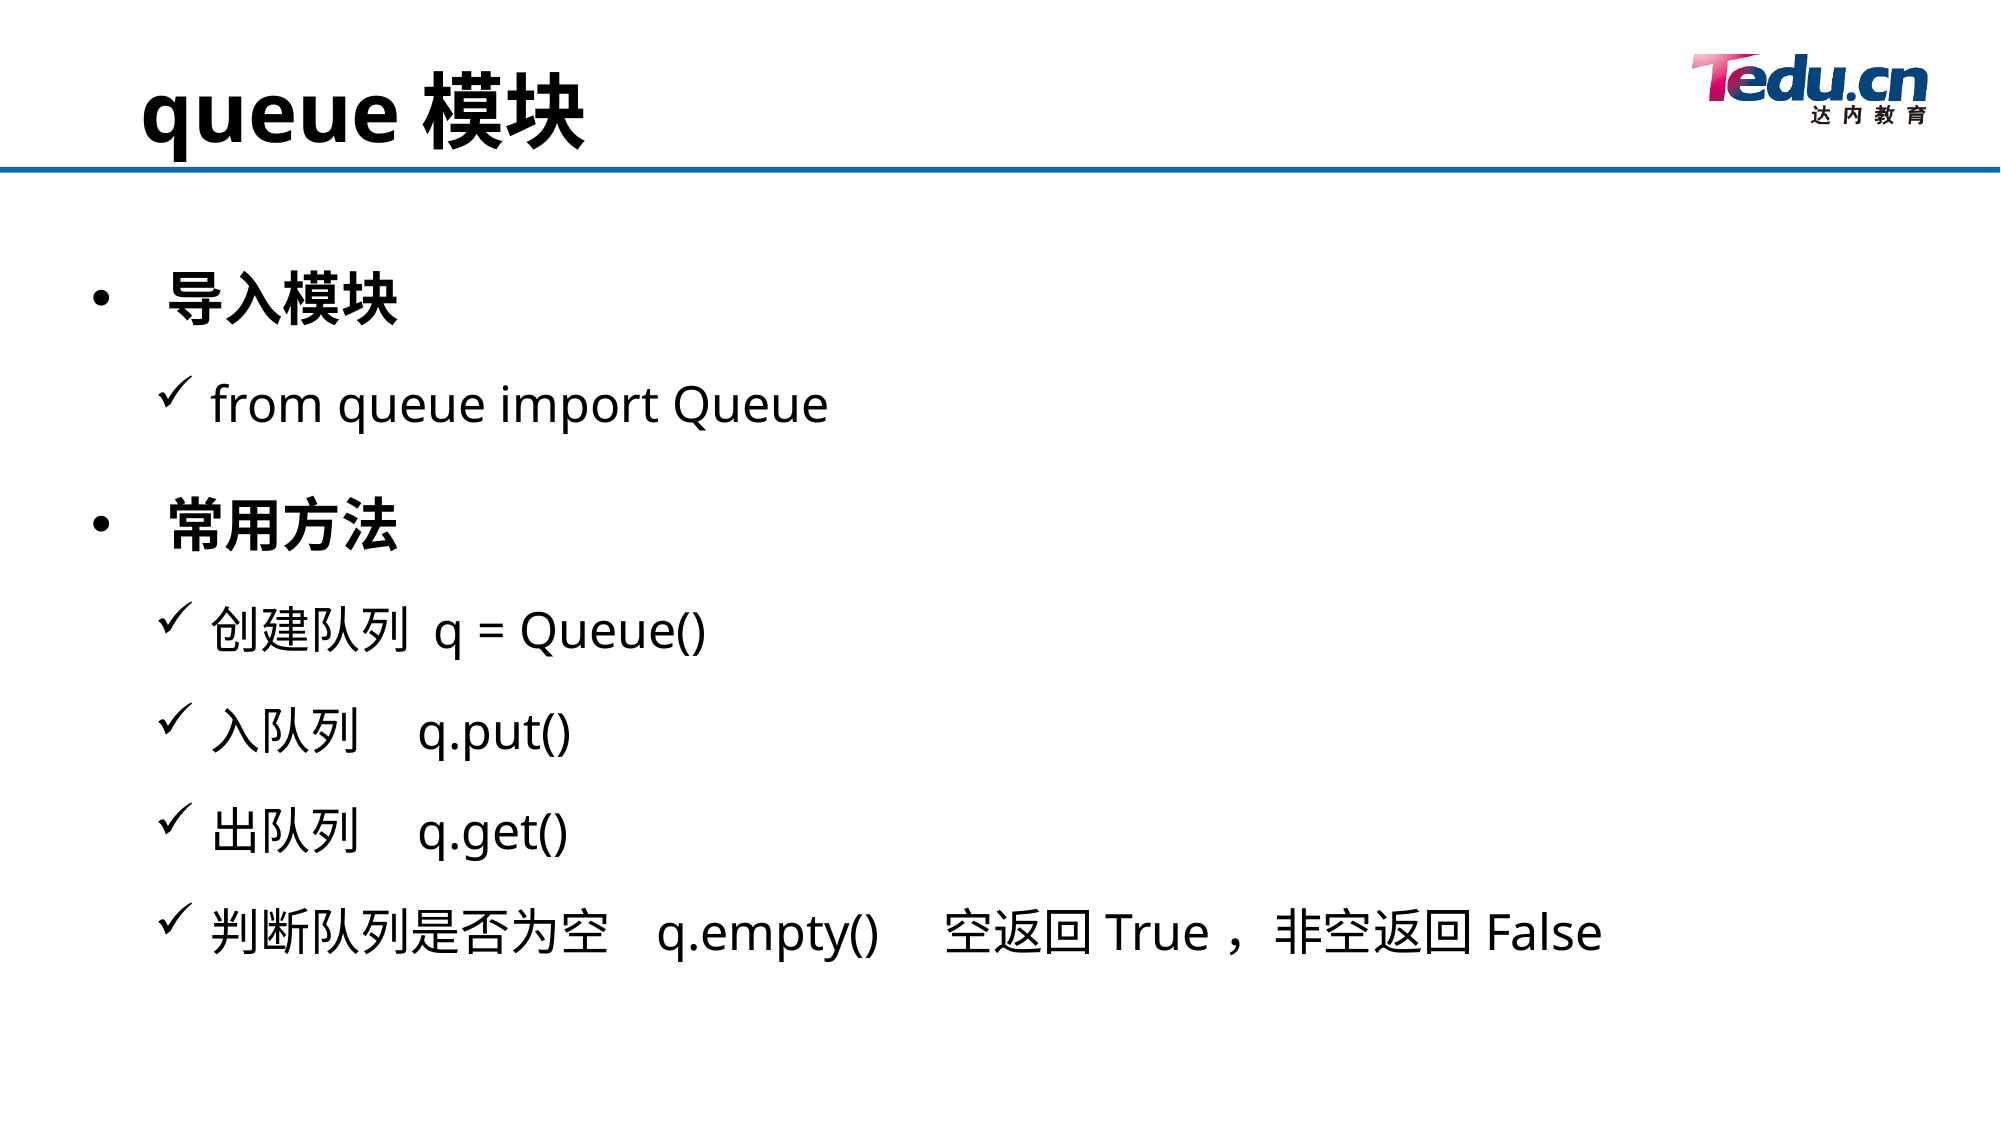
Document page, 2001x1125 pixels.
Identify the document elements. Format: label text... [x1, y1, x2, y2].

picture [1673, 7, 1945, 164]
list 导入模块 from queue import Queue 常用方法 创建队列 q = Queue() 入队列 q.put() 出队列 q.get() 判断队列是否为空 q.empty() 空返回True，非空返回False [76, 219, 1922, 1024]
list queue模块 [125, 18, 1873, 150]
